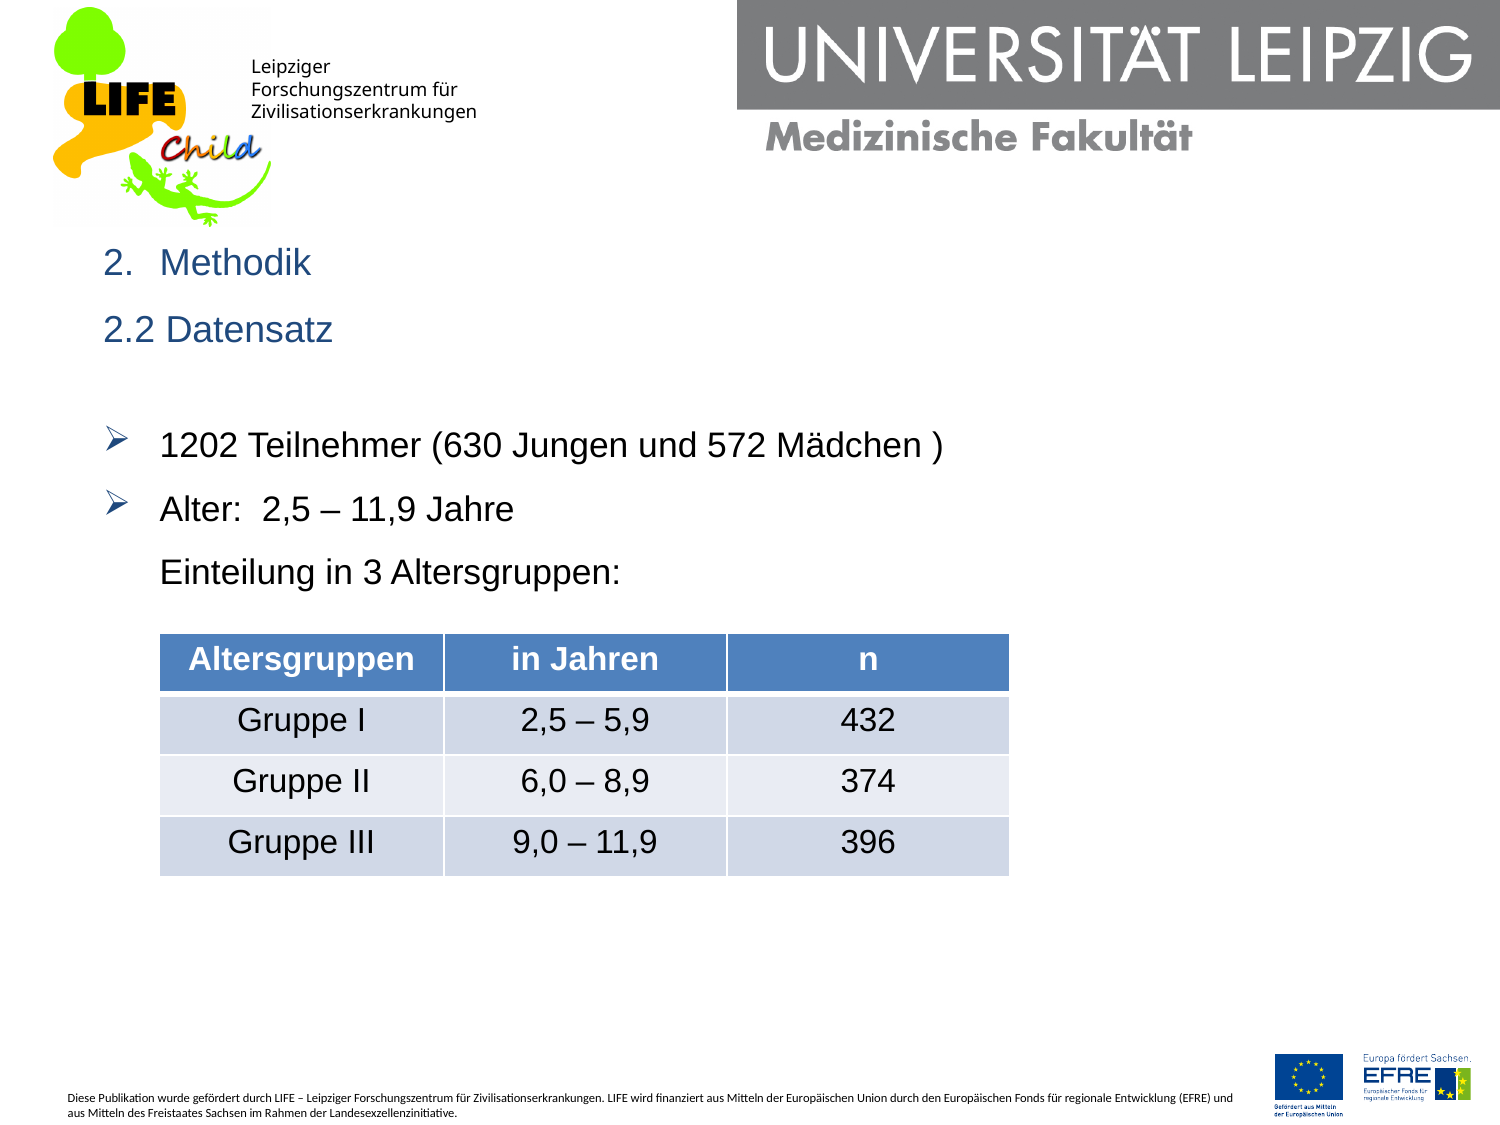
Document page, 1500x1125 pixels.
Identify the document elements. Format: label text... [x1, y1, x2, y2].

table_header in Jahren [445, 634, 726, 691]
table_cell 396 [728, 817, 1009, 876]
table_cell 6,0 – 8,9 [445, 756, 726, 815]
table_cell Gruppe I [160, 697, 443, 754]
table_header n [728, 634, 1009, 691]
table_cell Gruppe III [160, 817, 443, 876]
text_box Methodik 2.2 Datensatz 1202 Teilnehmer (630 Jungen und 572 Mädchen ) Alter: 2,5 – 11,9 Jahre Einteilung in 3 Altersgruppen: [88, 208, 1365, 600]
picture [53, 7, 271, 227]
table_cell 9,0 – 11,9 [445, 817, 726, 876]
table_cell 374 [728, 756, 1009, 815]
table_cell 432 [728, 697, 1009, 754]
picture [737, 0, 1500, 151]
table_cell 2,5 – 5,9 [445, 697, 726, 754]
table_cell Gruppe II [160, 756, 443, 815]
table_header Altersgruppen [160, 634, 443, 691]
